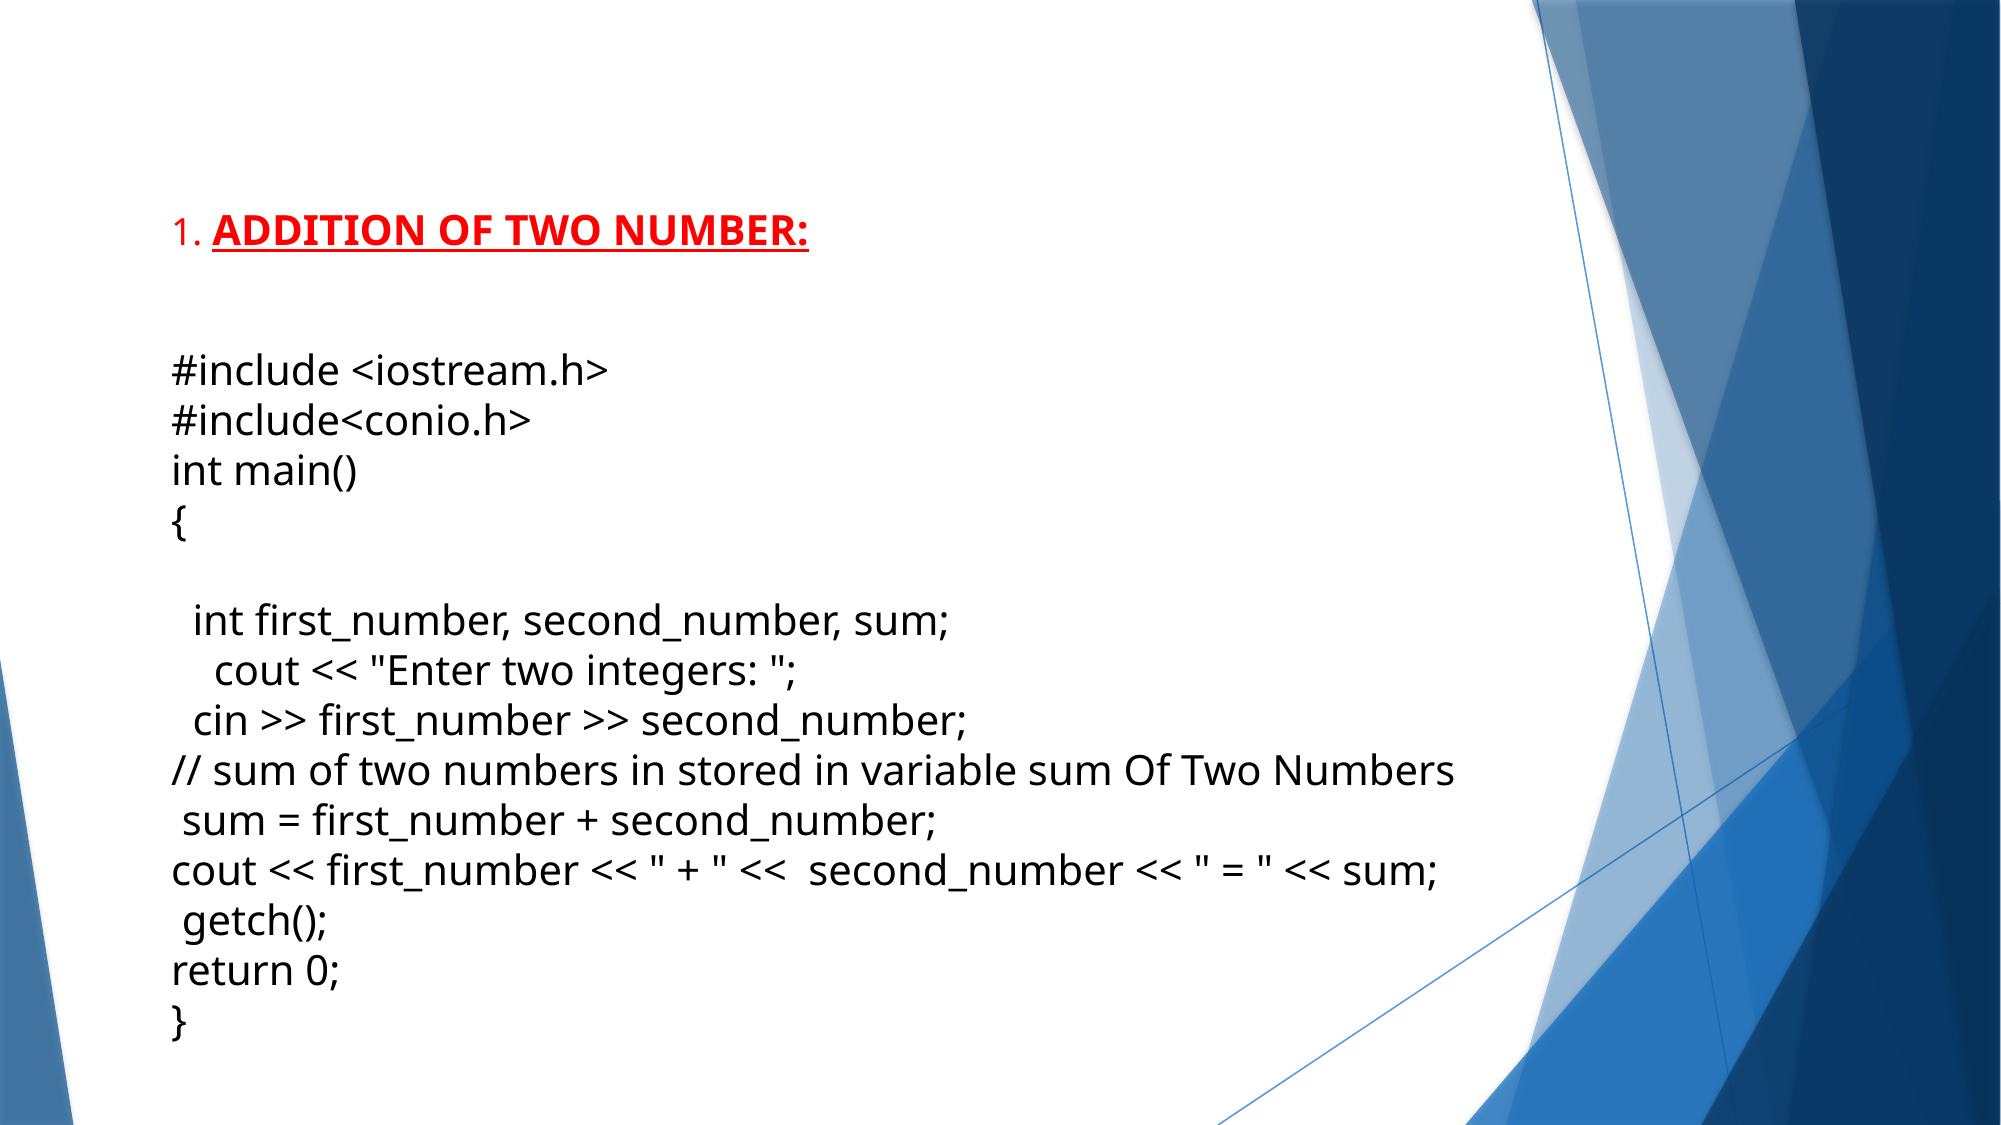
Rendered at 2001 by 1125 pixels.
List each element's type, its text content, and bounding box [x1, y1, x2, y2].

text_box 1. ADDITION OF TWO NUMBER: #include <iostream.h> #include<conio.h> int main() { int first_number, second_number, sum; cout << "Enter two integers: "; cin >> first_number >> second_number; // sum of two numbers in stored in variable sum Of Two Numbers sum = first_number + second_number; cout << first_number << " + " << second_number << " = " << sum; getch(); return 0; } [156, 196, 1604, 1052]
